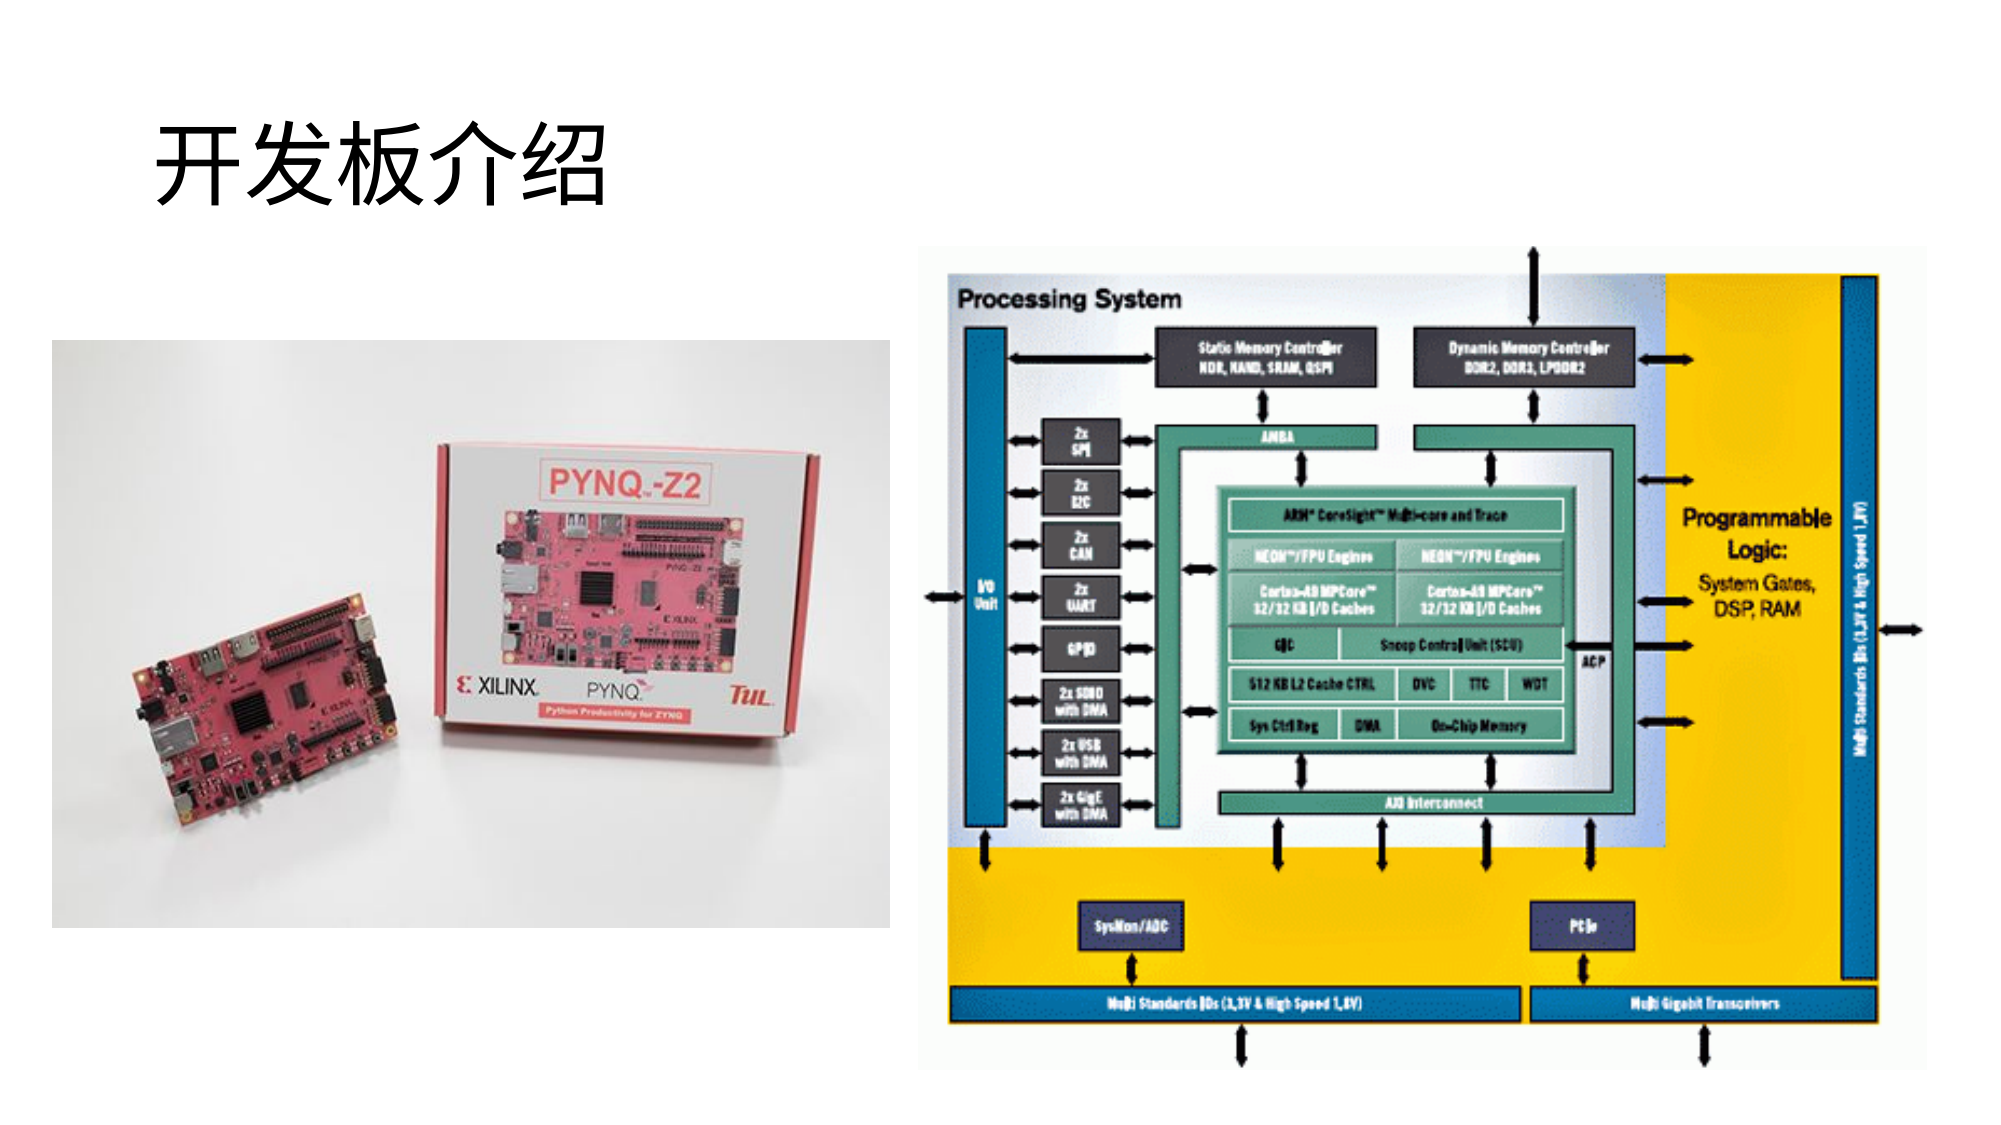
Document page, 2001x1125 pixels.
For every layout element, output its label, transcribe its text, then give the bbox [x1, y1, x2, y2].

title 开发板介绍 [137, 59, 1863, 278]
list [52, 340, 890, 928]
picture [918, 246, 1927, 1070]
